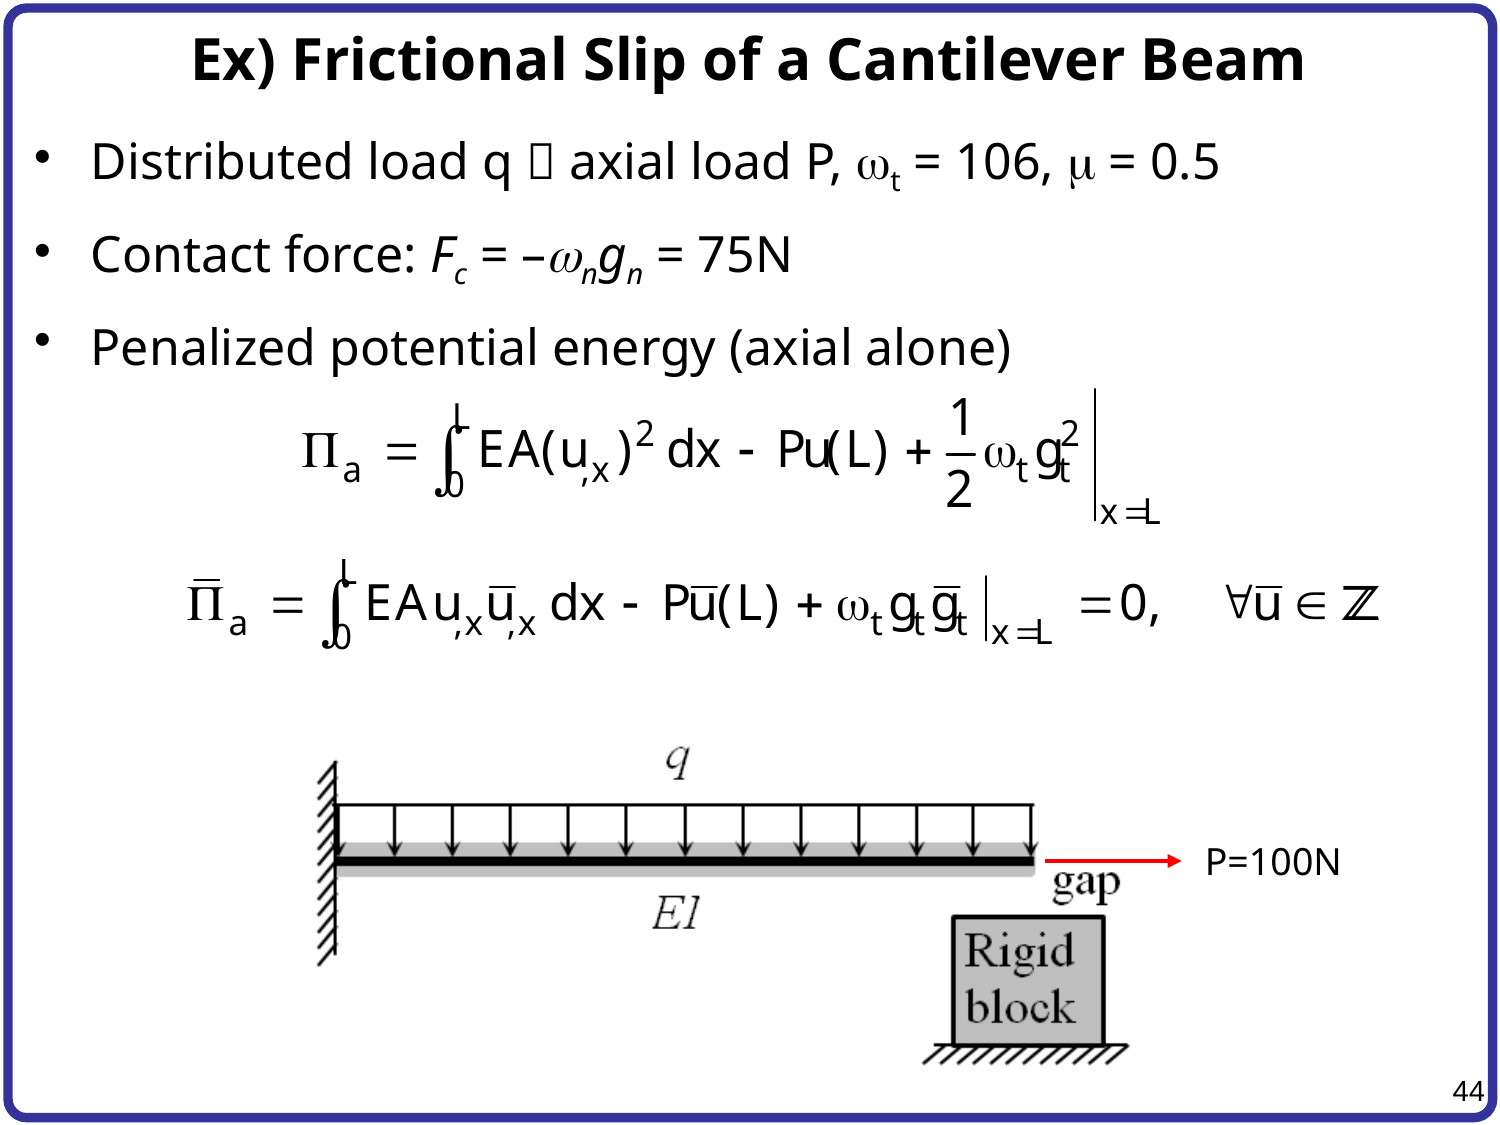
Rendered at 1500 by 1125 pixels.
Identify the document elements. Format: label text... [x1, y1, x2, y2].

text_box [183, 547, 1380, 657]
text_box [298, 383, 1166, 533]
list Distributed load q  axial load P, wt = 106, m = 0.5 Contact force: Fc = –wngn = 75N Penalized potential energy (axial alone) [18, 121, 1481, 1086]
picture [276, 722, 1154, 1089]
title Ex) Frictional Slip of a Cantilever Beam [6, 7, 1492, 106]
text_box P=100N [1189, 830, 1357, 891]
